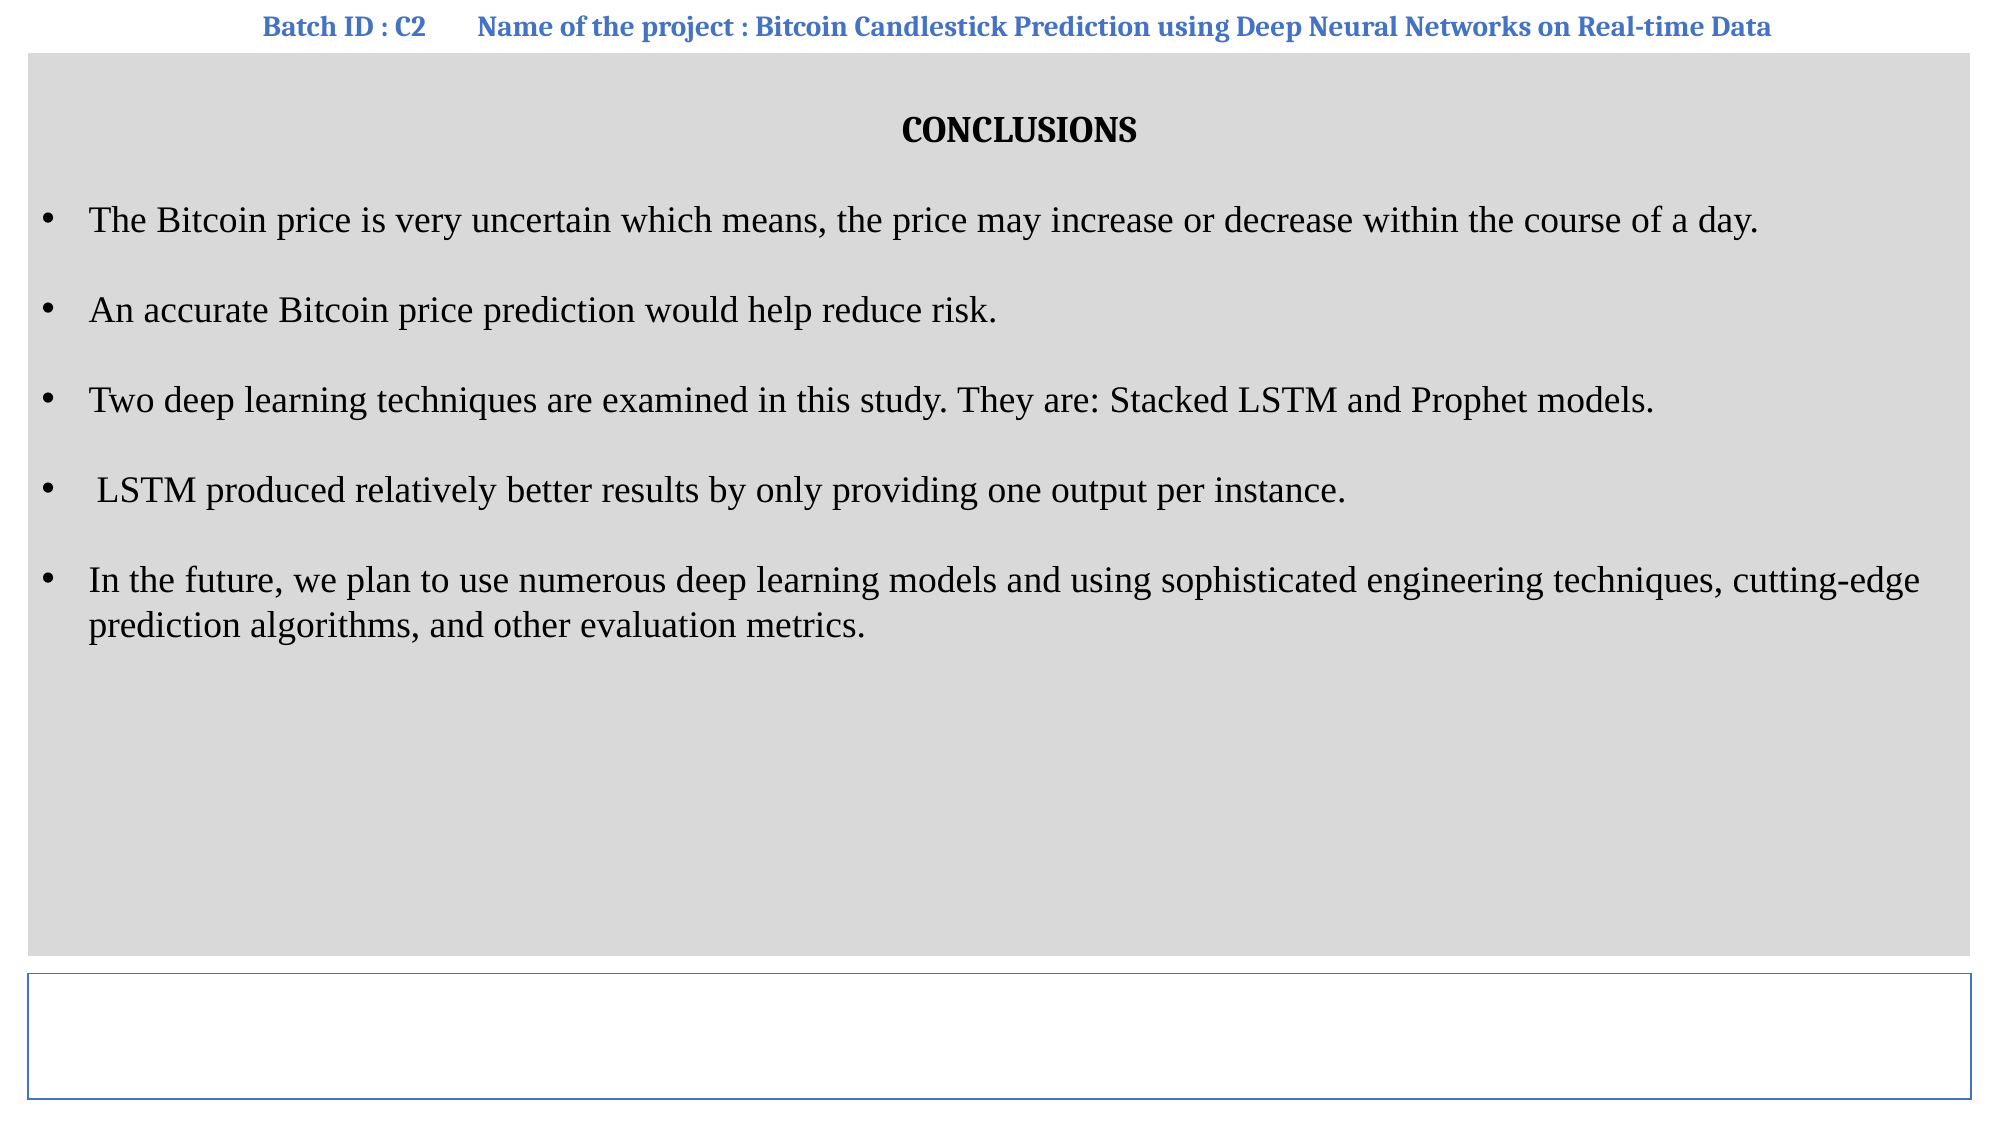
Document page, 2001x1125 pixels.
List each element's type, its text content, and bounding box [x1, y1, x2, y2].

text_box Batch ID : C2 Name of the project : Bitcoin Candlestick Prediction using Deep Neural Networks on Real-time Data [69, 3, 1973, 57]
text_box [27, 972, 1972, 1100]
text_box CONCLUSIONS The Bitcoin price is very uncertain which means, the price may increase or decrease within the course of a day. An accurate Bitcoin price prediction would help reduce risk. Two deep learning techniques are examined in this study. They are: Stacked LSTM and Prophet models. LSTM produced relatively better results by only providing one output per instance. In the future, we plan to use numerous deep learning models and using sophisticated engineering techniques, cutting-edge prediction algorithms, and other evaluation metrics. [26, 51, 1972, 958]
